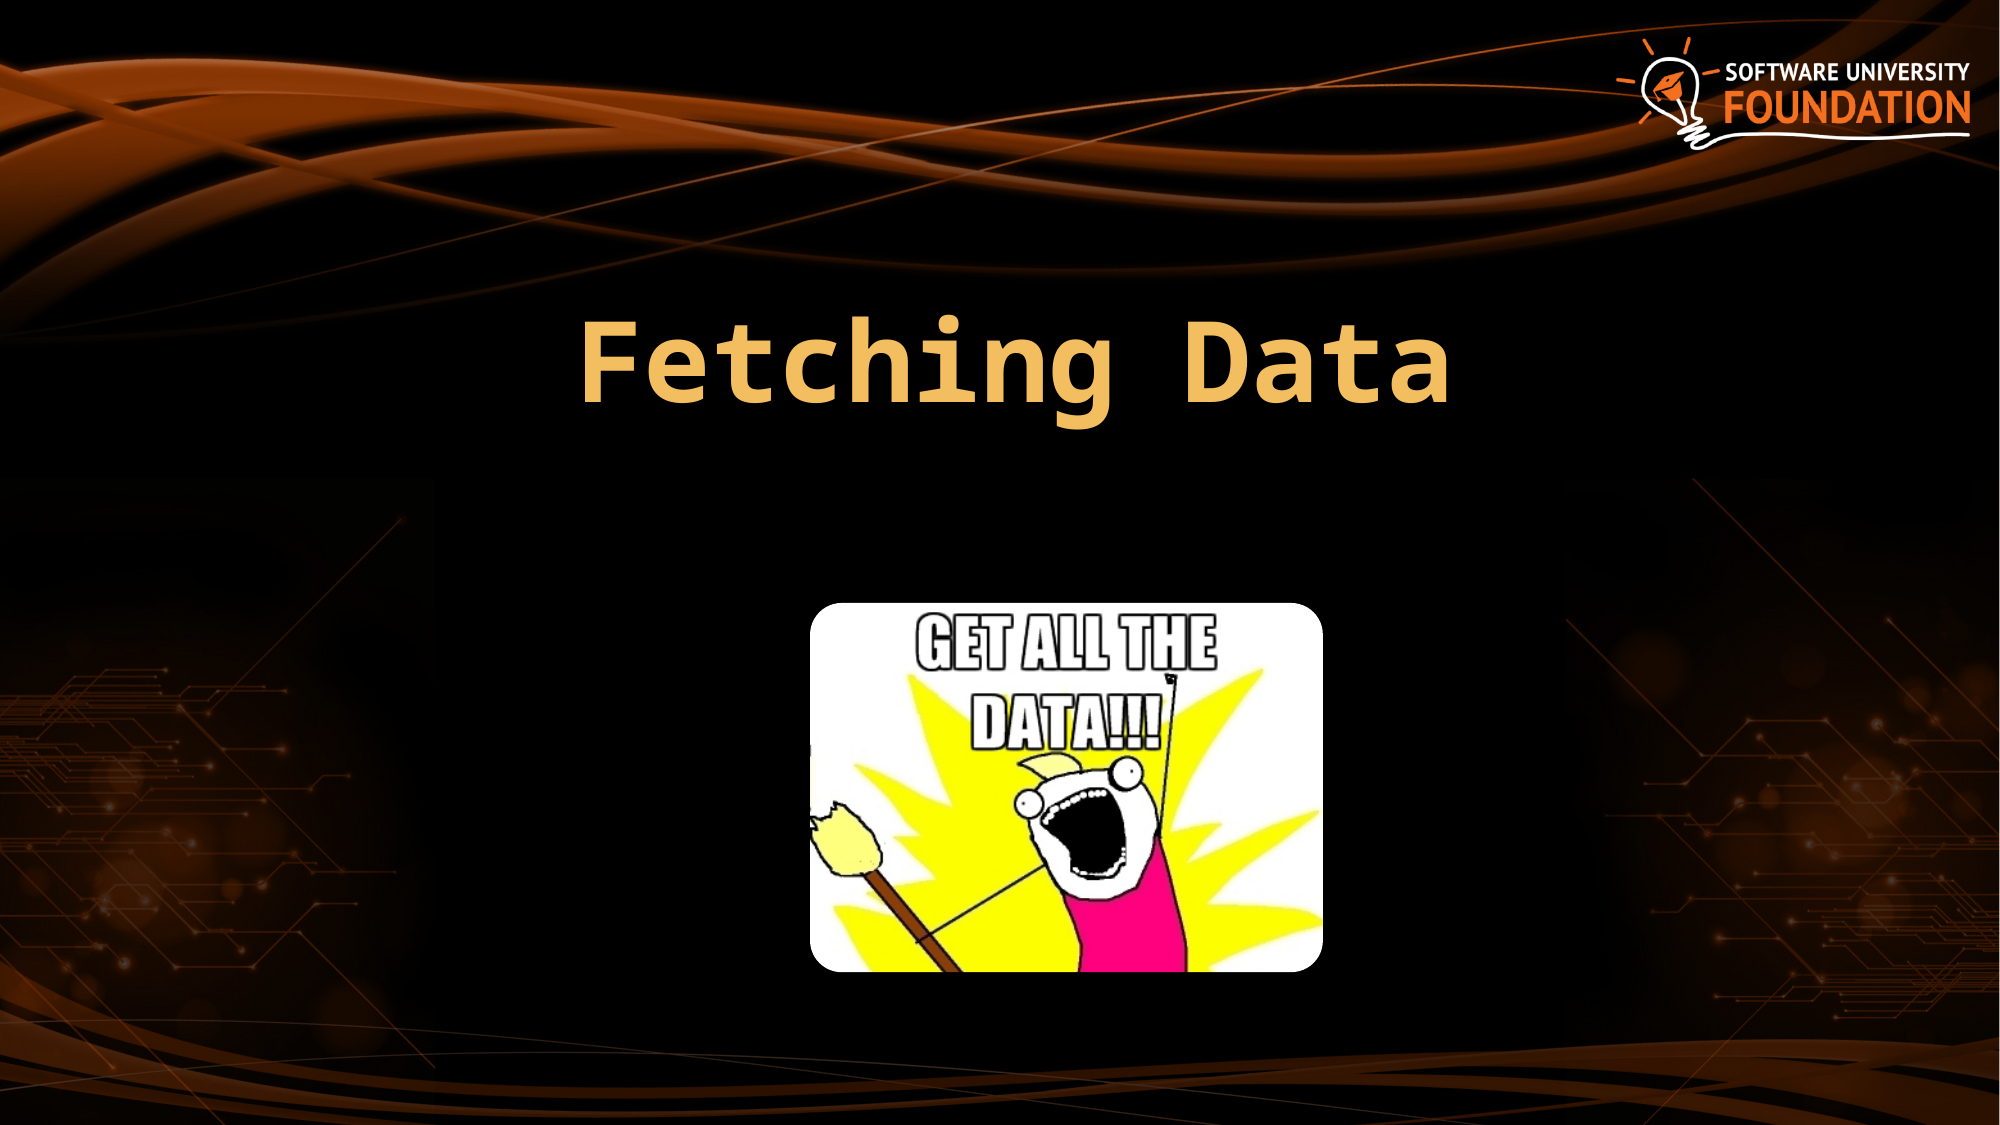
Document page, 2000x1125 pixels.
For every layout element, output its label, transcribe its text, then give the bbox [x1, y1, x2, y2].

picture [0, 0, 2000, 1125]
title Fetching Data [272, 297, 1758, 433]
